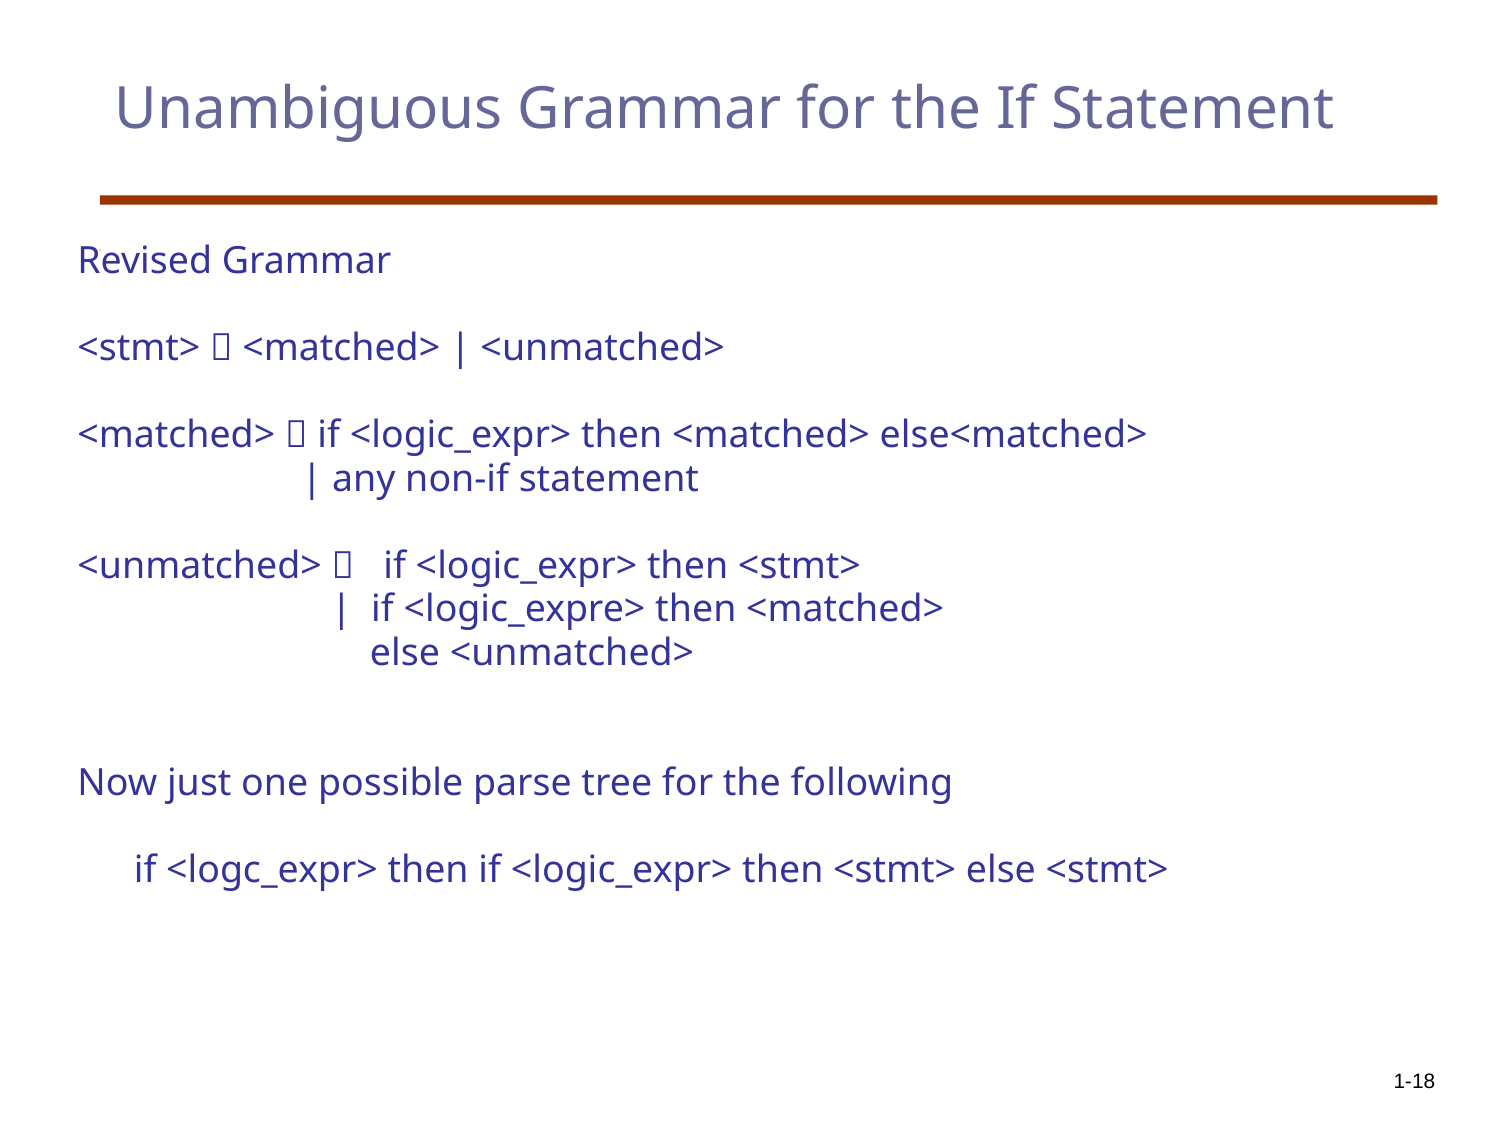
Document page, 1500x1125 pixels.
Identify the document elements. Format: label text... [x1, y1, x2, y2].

list Revised Grammar <stmt>  <matched> | <unmatched> <matched>  if <logic_expr> then <matched> else<matched> | any non-if statement <unmatched>  if <logic_expr> then <stmt> | if <logic_expre> then <matched> else <unmatched> Now just one possible parse tree for the following if <logc_expr> then if <logic_expr> then <stmt> else <stmt> [62, 237, 1413, 1031]
slide_number 1-18 [1137, 1024, 1451, 1101]
title Unambiguous Grammar for the If Statement [99, 62, 1438, 250]
